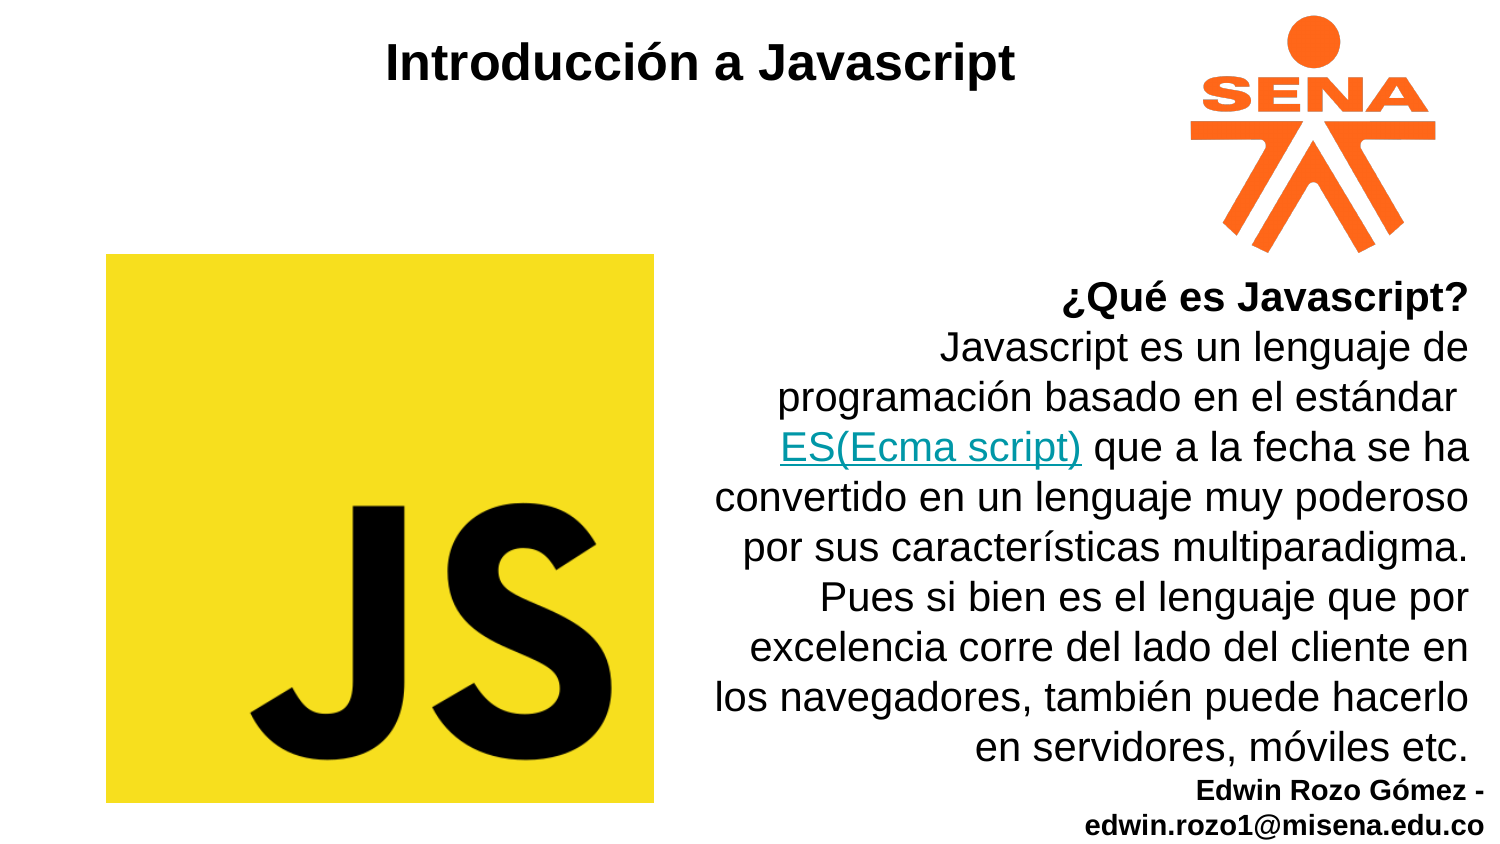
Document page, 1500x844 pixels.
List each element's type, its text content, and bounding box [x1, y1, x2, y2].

text_box Introducción a Javascript [211, 13, 1187, 106]
text_box ¿Qué es Javascript? Javascript es un lenguaje de programación basado en el estándar ES(Ecma script) que a la fecha se ha convertido en un lenguaje muy poderoso por sus características multiparadigma. Pues si bien es el lenguaje que por excelencia corre del lado del cliente en los navegadores, también puede hacerlo en servidores, móviles etc. [690, 254, 1485, 785]
text_box Edwin Rozo Gómez - edwin.rozo1@misena.edu.co [878, 756, 1500, 844]
picture [105, 254, 655, 803]
picture [1189, 13, 1437, 255]
